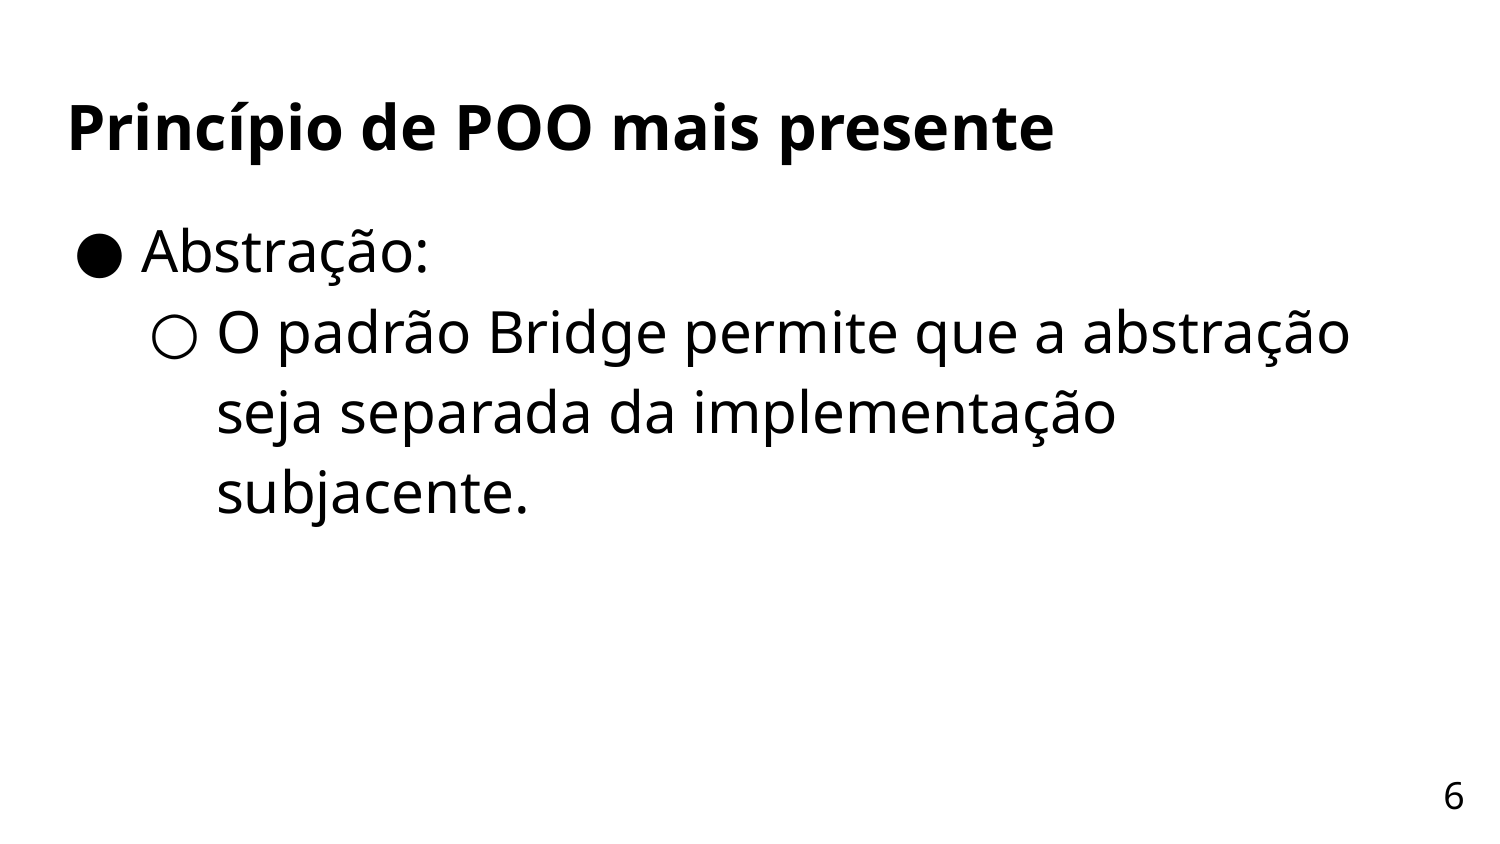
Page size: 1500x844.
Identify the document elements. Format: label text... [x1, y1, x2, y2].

slide_number ‹#› [1389, 764, 1480, 830]
list Abstração: O padrão Bridge permite que a abstração seja separada da implementação subjacente. [51, 189, 1449, 750]
title Princípio de POO mais presente [51, 72, 1449, 167]
